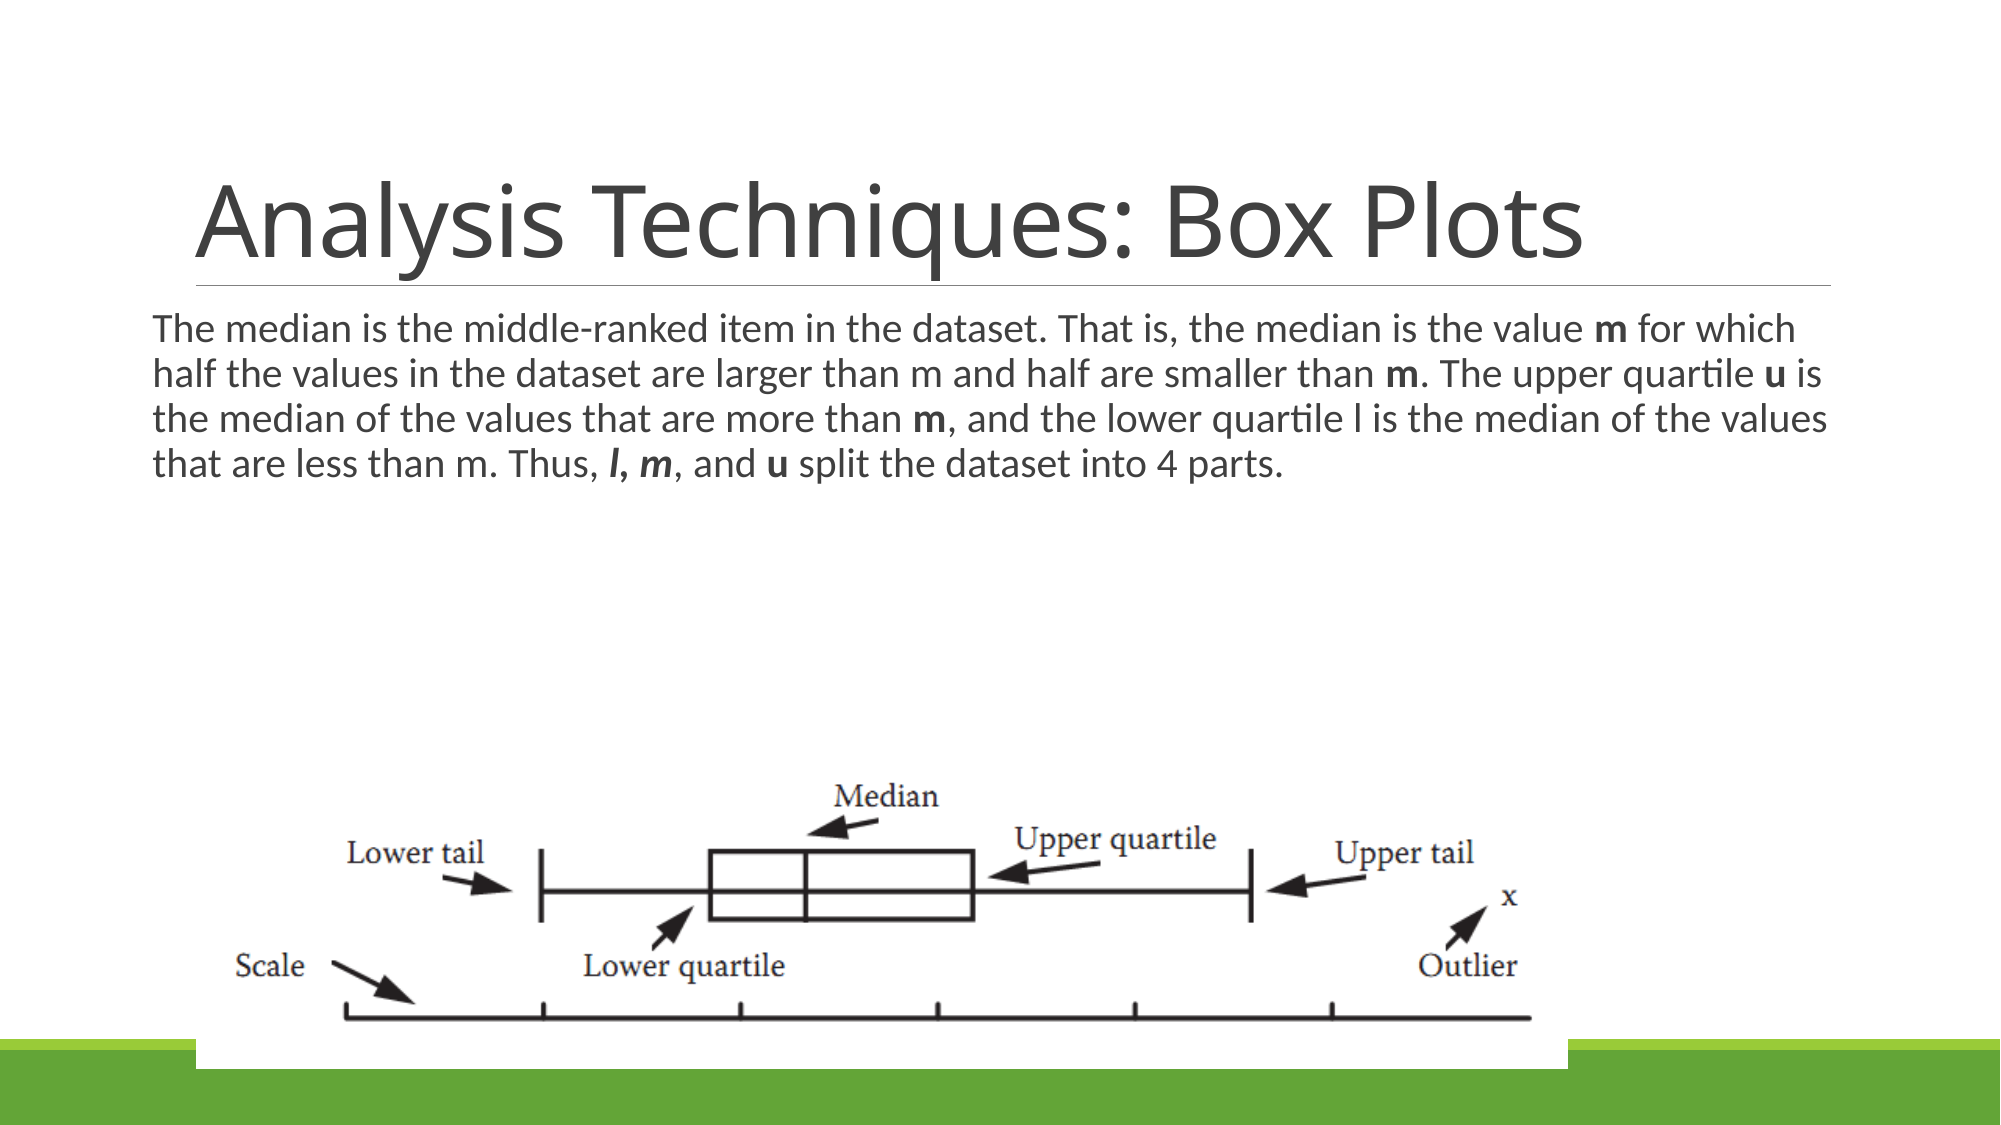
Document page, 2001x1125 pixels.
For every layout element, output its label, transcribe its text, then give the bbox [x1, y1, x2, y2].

list The median is the middle-ranked item in the dataset. That is, the median is the value m for which half the values in the dataset are larger than m and half are smaller than m. The upper quartile u is the median of the values that are more than m, and the lower quartile l is the median of the values that are less than m. Thus, l, m, and u split the dataset into 4 parts. [137, 299, 1863, 701]
title Analysis Techniques: Box Plots [180, 47, 1830, 285]
picture [195, 700, 1569, 1069]
